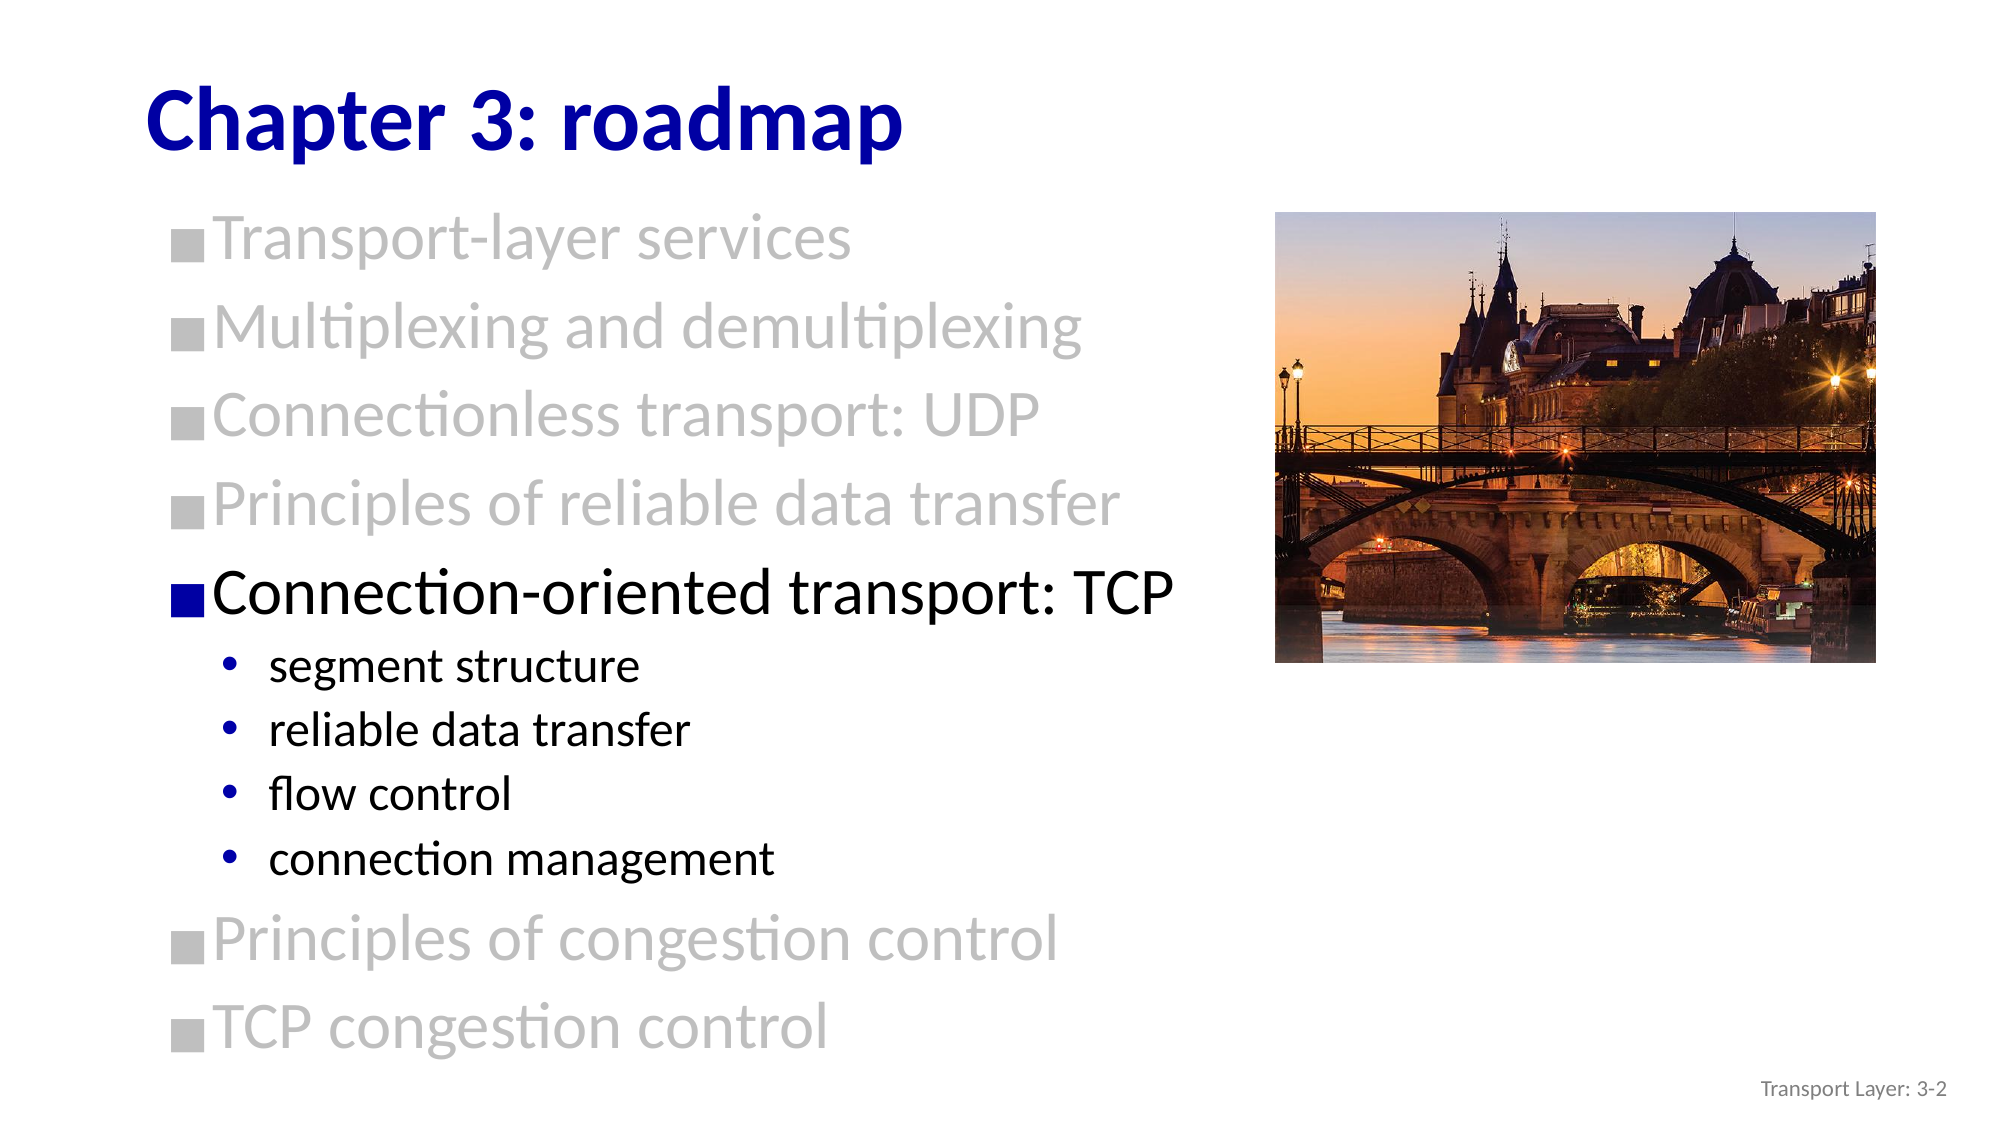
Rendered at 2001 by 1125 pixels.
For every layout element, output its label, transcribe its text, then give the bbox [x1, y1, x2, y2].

list Transport-layer services Multiplexing and demultiplexing Connectionless transport: UDP Principles of reliable data transfer Connection-oriented transport: TCP segment structure reliable data transfer flow control connection management Principles of congestion control TCP congestion control [131, 194, 1217, 1117]
picture [1274, 211, 1876, 663]
title Chapter 3: roadmap [131, 47, 1856, 195]
slide_number Transport Layer: 3-‹#› [1512, 1056, 1963, 1117]
